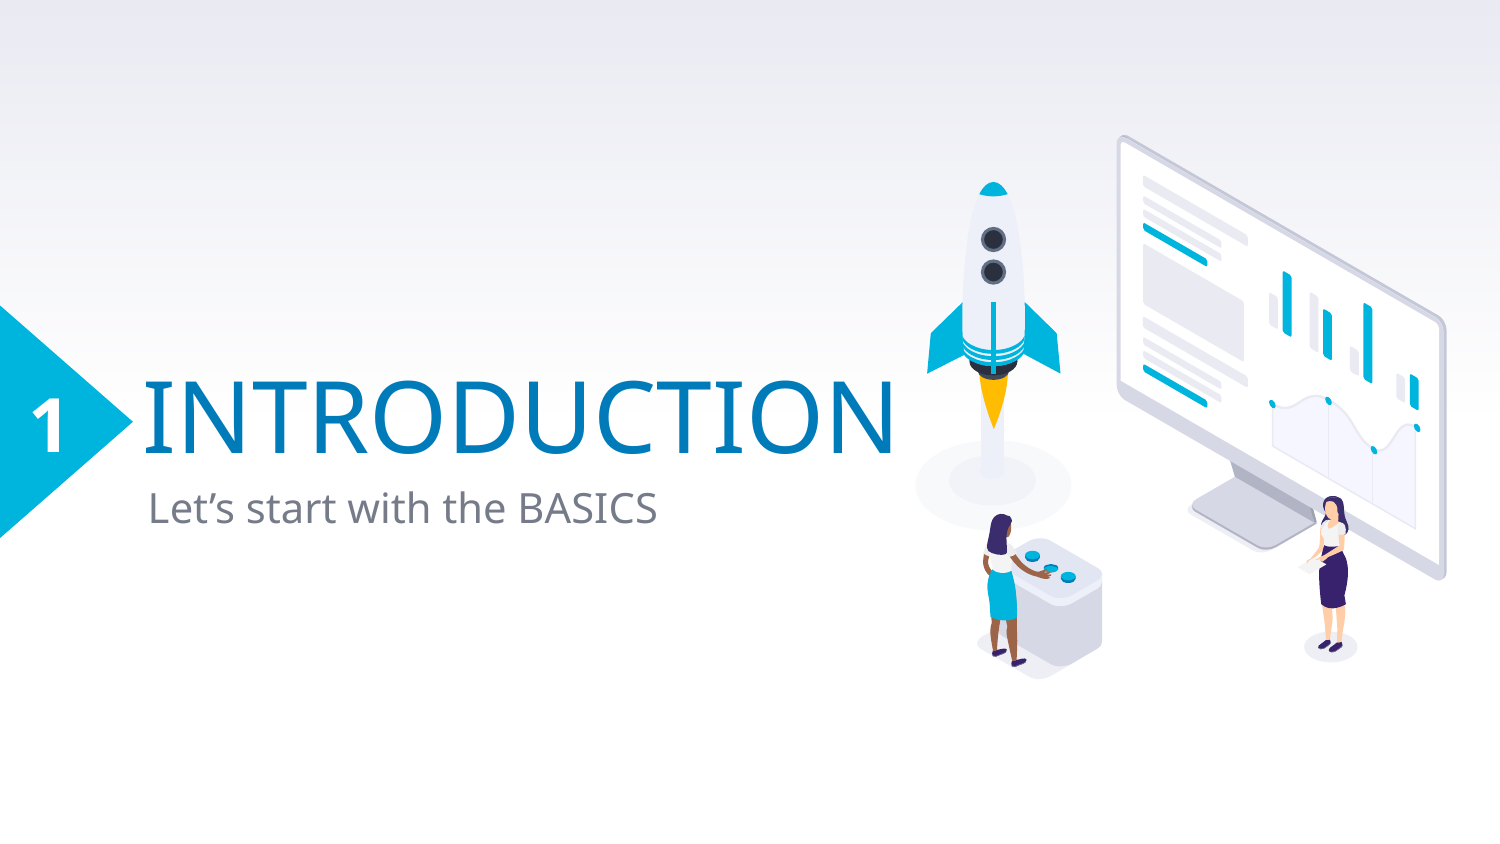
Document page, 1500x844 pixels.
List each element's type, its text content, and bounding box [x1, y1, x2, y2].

text_box 1 [0, 306, 100, 540]
title INTRODUCTION [142, 370, 910, 473]
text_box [915, 134, 1447, 680]
subtitle Let’s start with the BASICS [147, 476, 910, 540]
